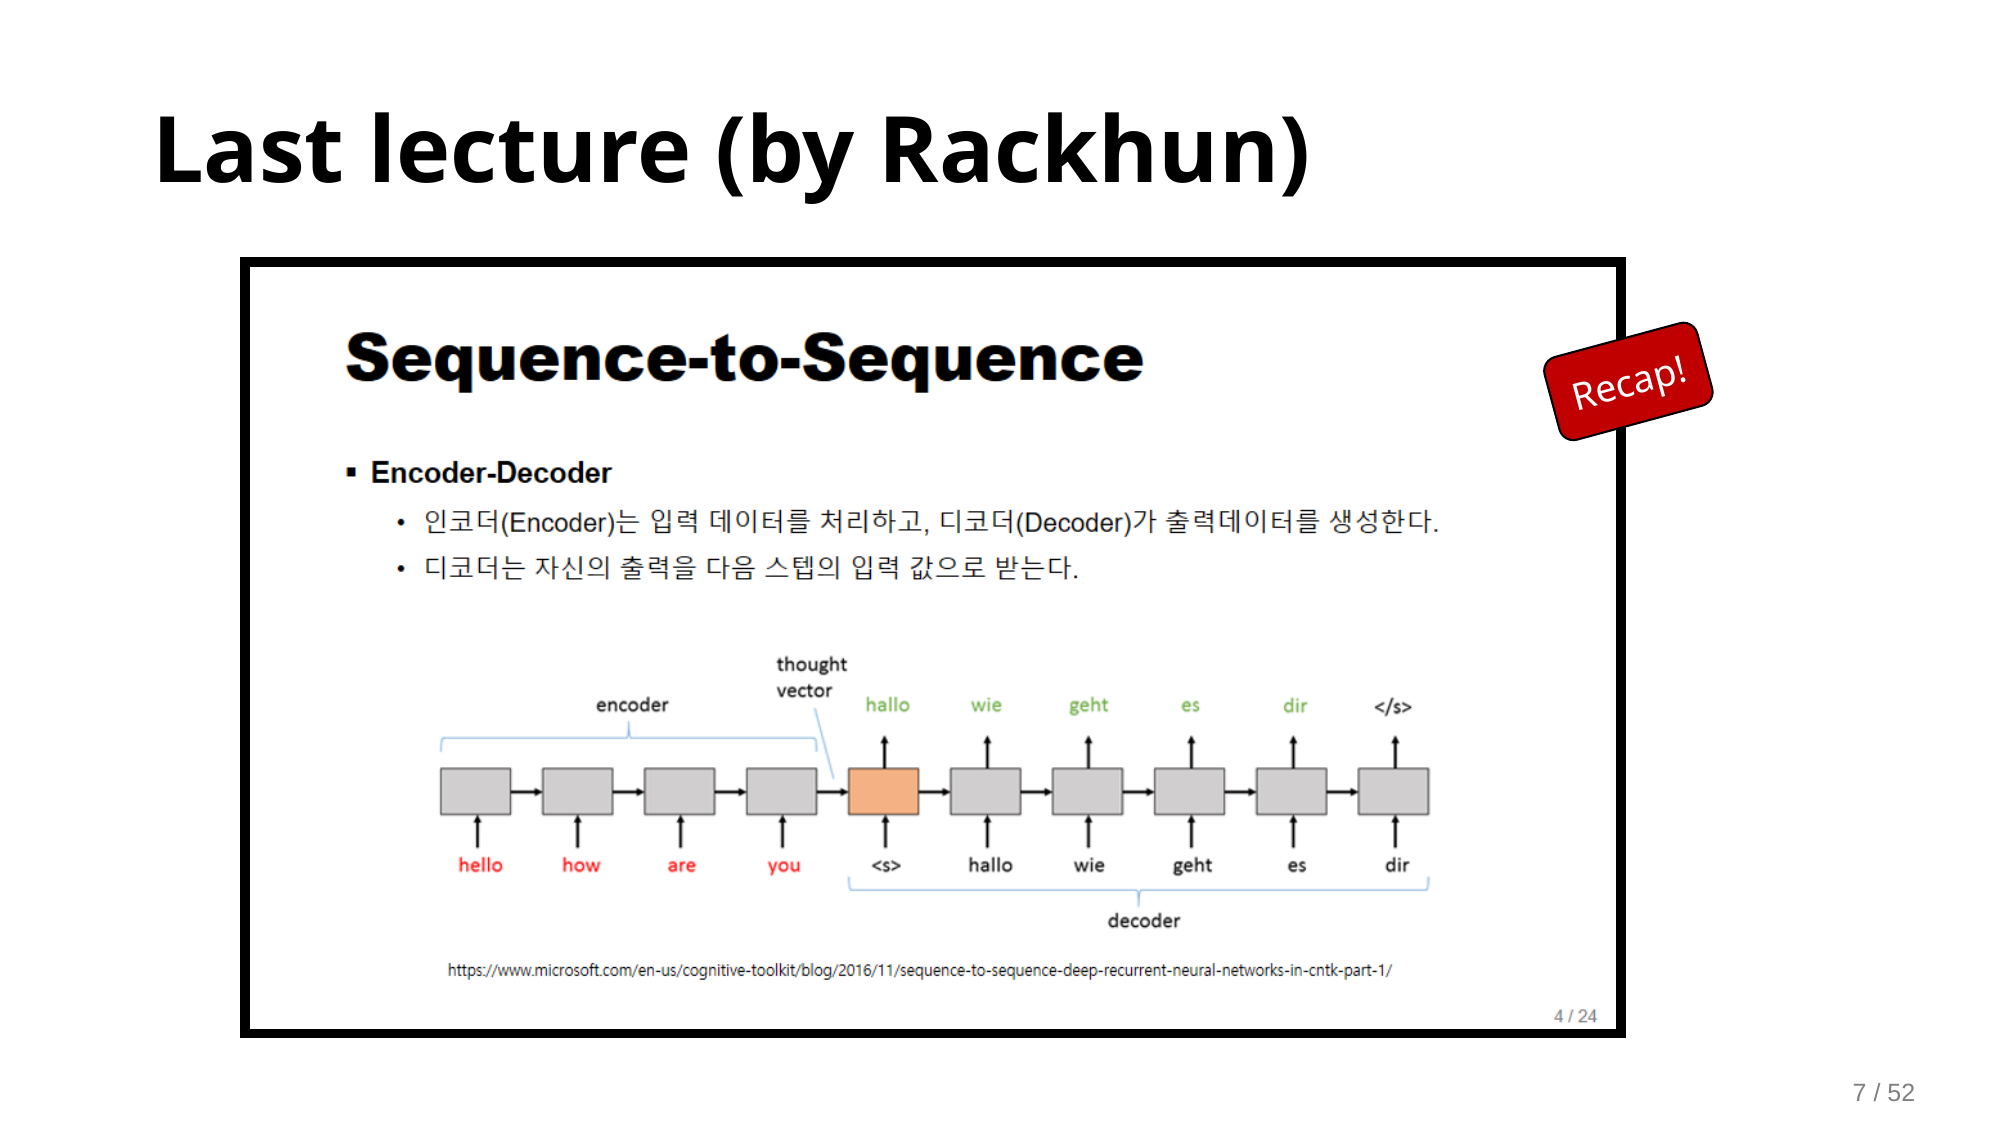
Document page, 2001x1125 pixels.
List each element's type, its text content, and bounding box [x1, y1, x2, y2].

text_box Last lecture (by Rackhun) [137, 44, 1912, 262]
text_box Recap! [1621, 321, 1714, 429]
picture [245, 259, 1621, 1034]
